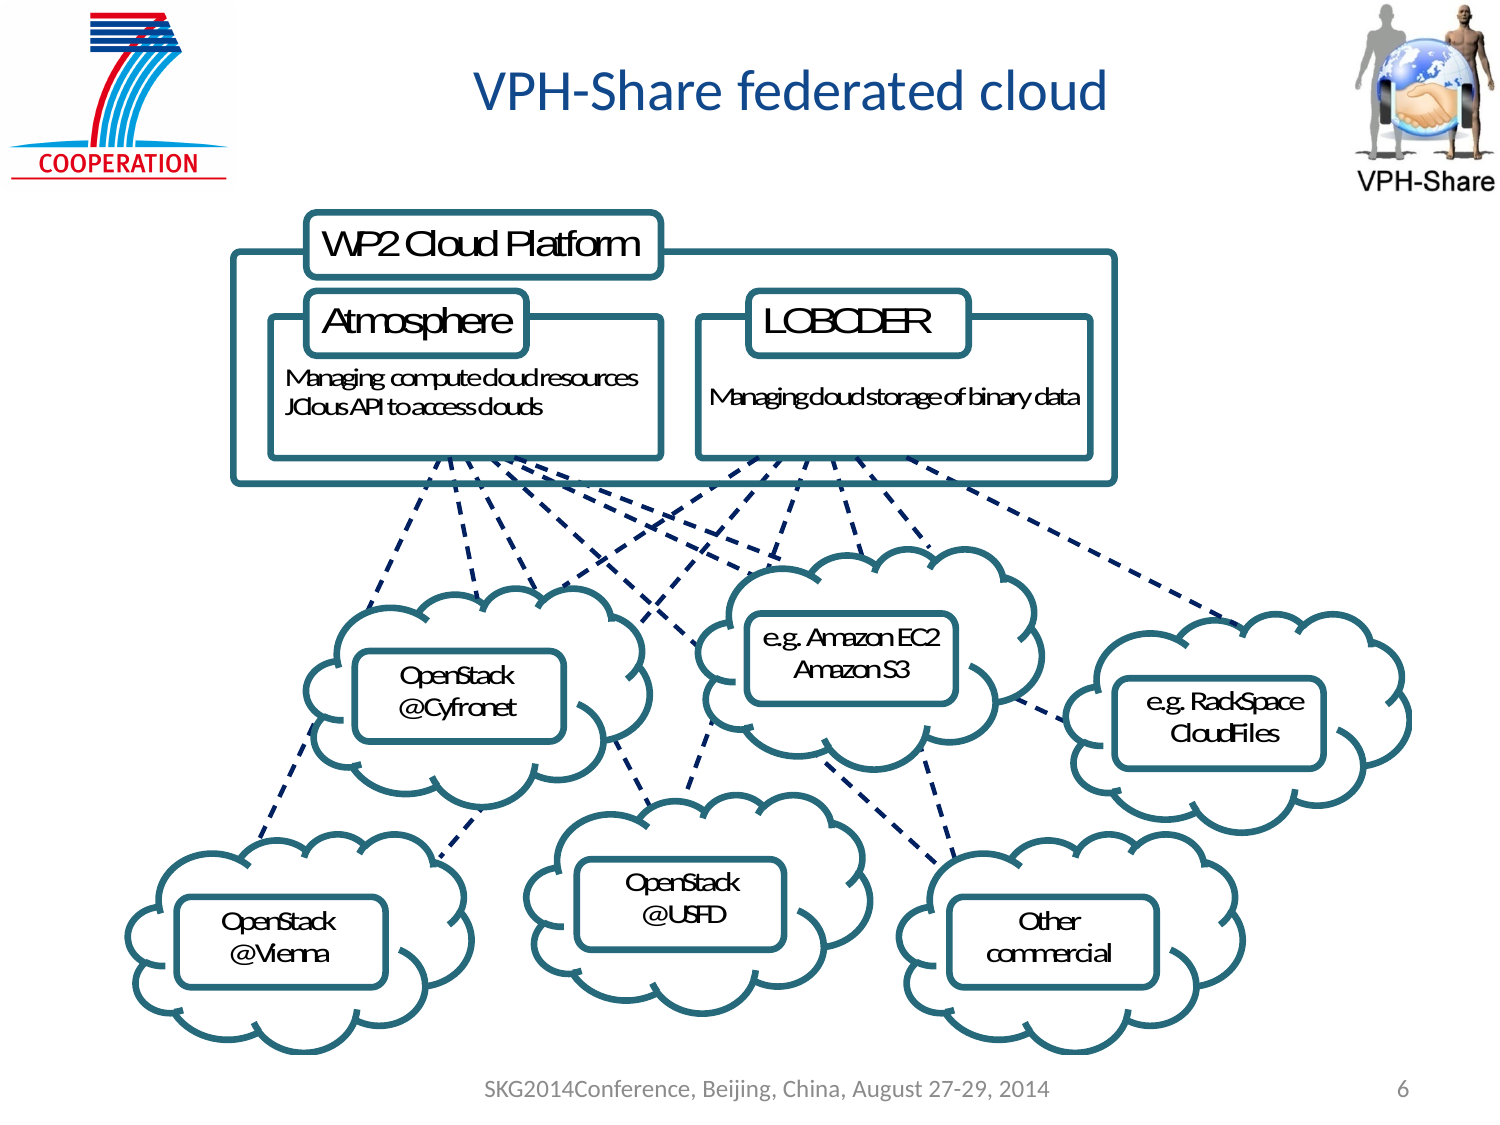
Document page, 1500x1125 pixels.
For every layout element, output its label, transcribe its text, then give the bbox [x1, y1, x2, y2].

picture [1350, 0, 1500, 197]
picture [123, 207, 1413, 1055]
title VPH-Share federated cloud [218, 2, 1365, 173]
picture [0, 0, 237, 193]
